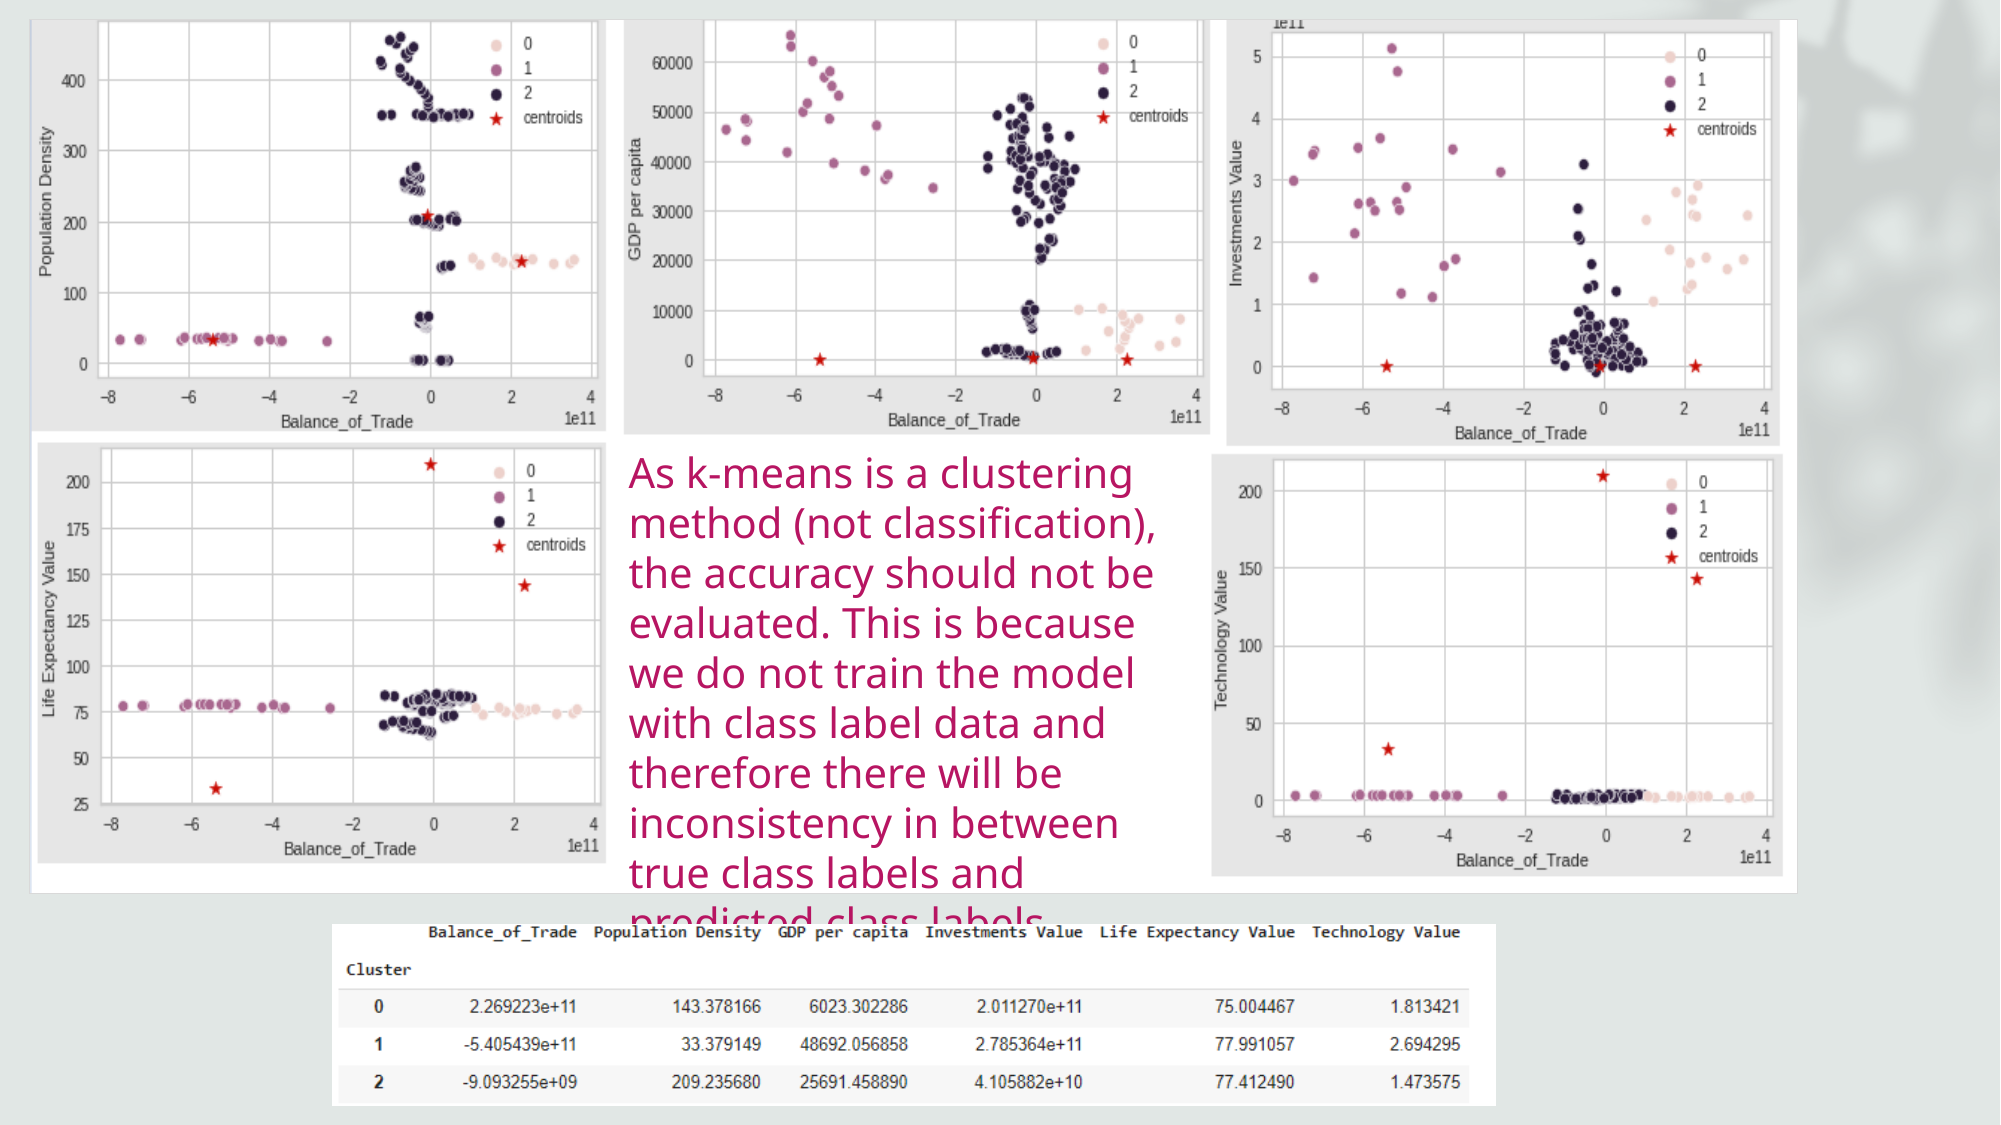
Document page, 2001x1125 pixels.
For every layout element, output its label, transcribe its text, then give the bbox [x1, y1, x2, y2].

text_box As k-means is a clustering method (not classification), the accuracy should not be evaluated. This is because we do not train the model with class label data and therefore there will be inconsistency in between true class labels and predicted class labels [613, 894, 1214, 924]
picture [332, 924, 1496, 1106]
picture [29, 19, 1798, 894]
